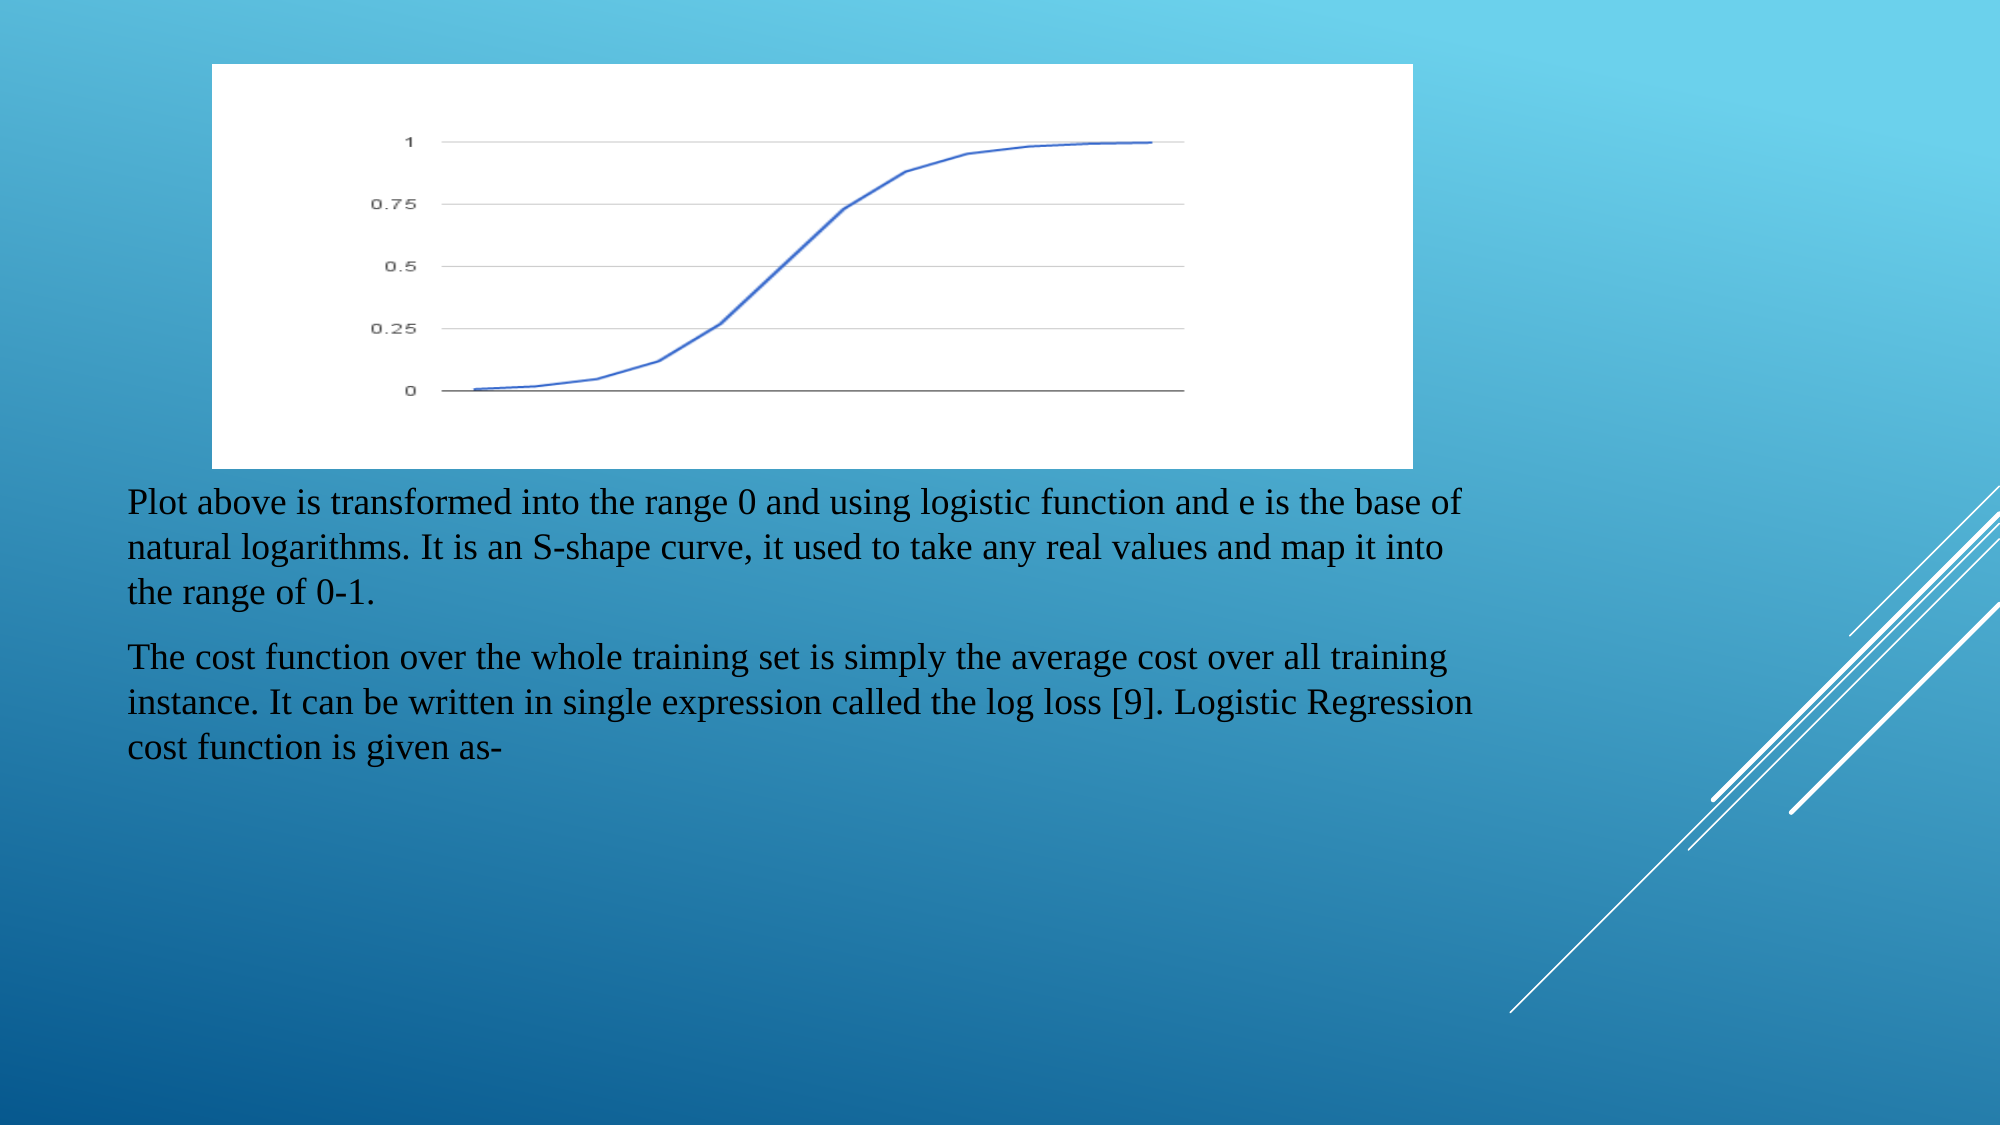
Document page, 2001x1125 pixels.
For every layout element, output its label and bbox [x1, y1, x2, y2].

picture [211, 64, 1413, 470]
